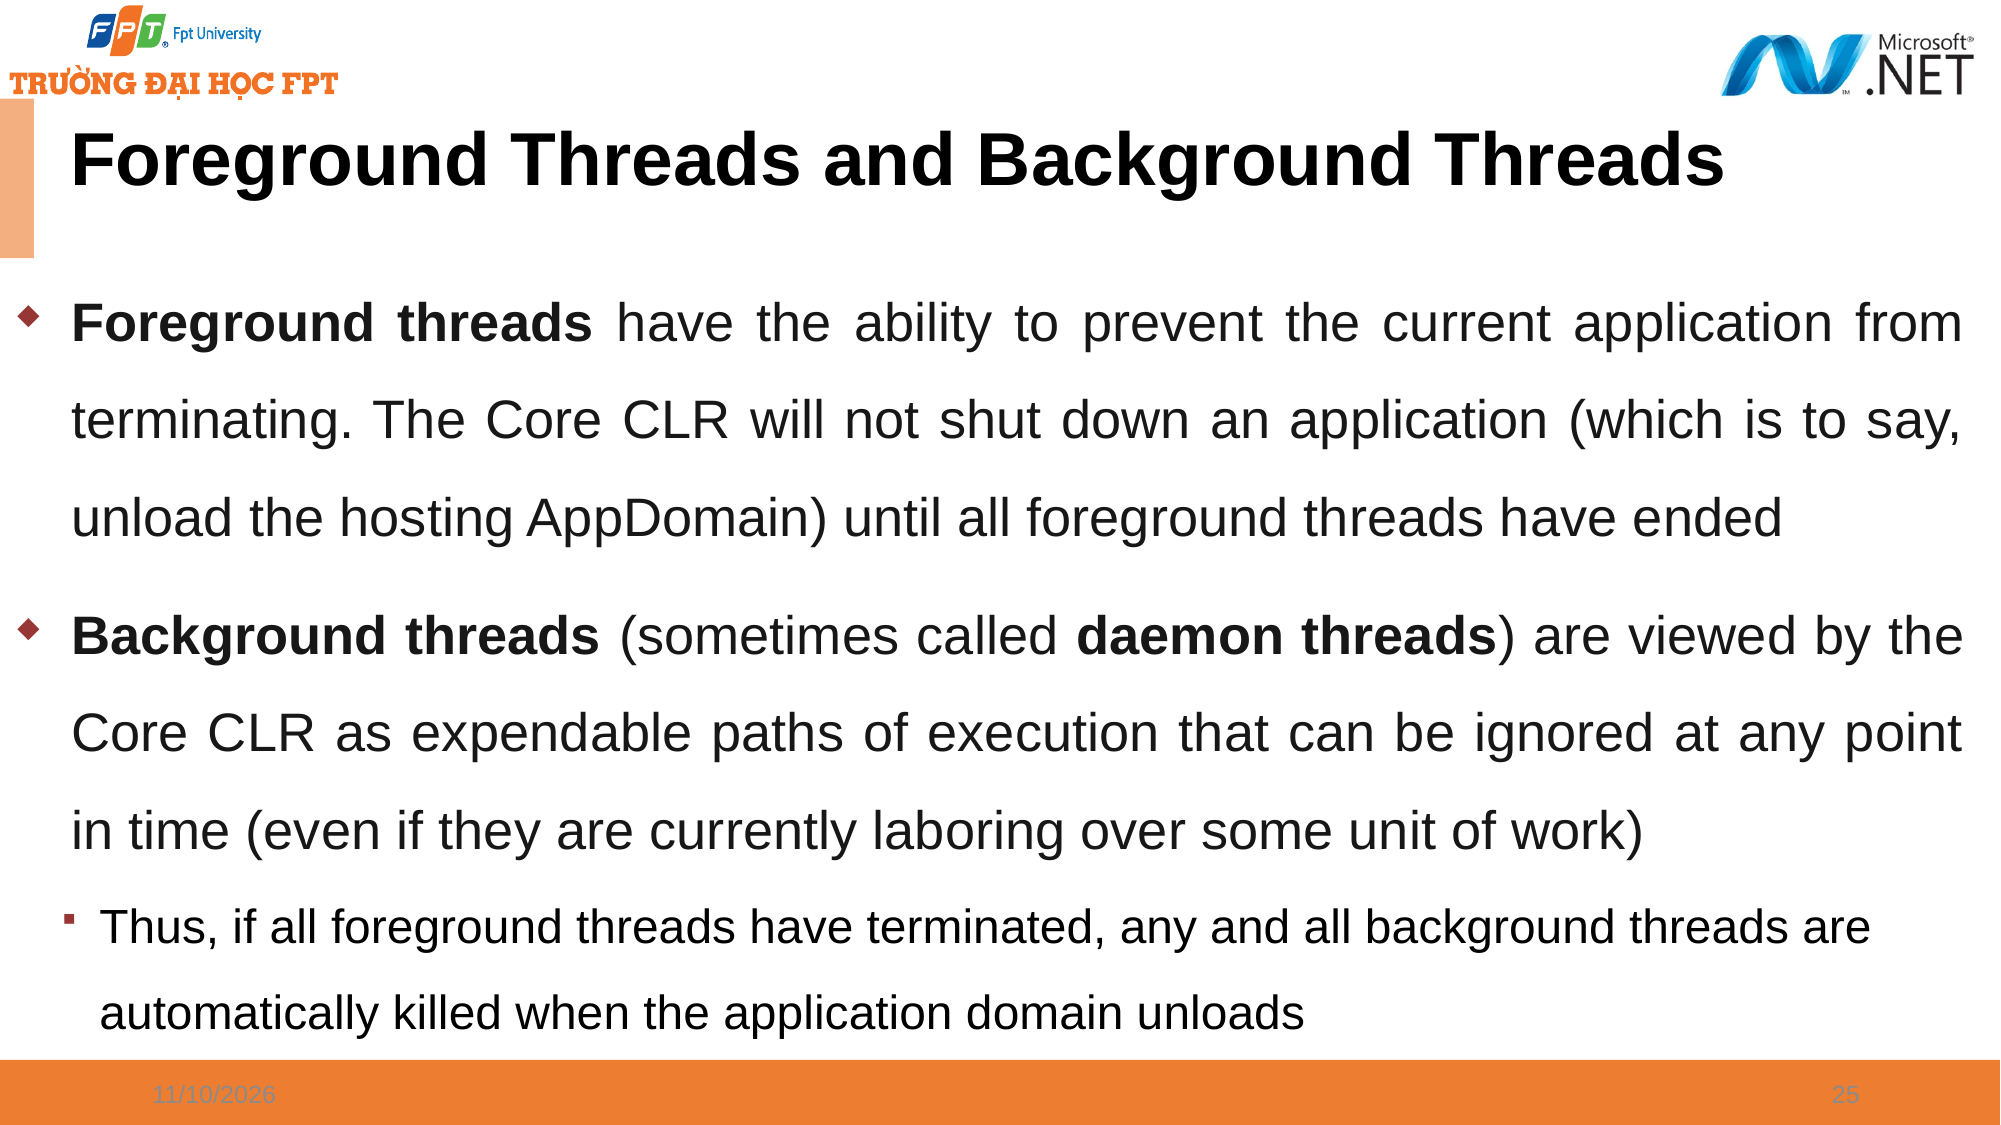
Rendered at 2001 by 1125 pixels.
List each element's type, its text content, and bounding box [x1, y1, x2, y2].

picture [1685, 0, 2001, 129]
text_box Foreground Threads and Background Threads [55, 103, 1831, 209]
slide_number 25 [1424, 1063, 1875, 1123]
list Foreground threads have the ability to prevent the current application from terminating. The Core CLR will not shut down an application (which is to say, unload the hosting AppDomain) until all foreground threads have ended Background threads (sometimes called daemon threads) are viewed by the Core CLR as expendable paths of execution that can be ignored at any point in time (even if they are currently laboring over some unit of work) Thus, if all foreground threads have terminated, any and all background threads are automatically killed when the application domain unloads [0, 247, 1981, 1022]
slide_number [137, 1063, 588, 1123]
